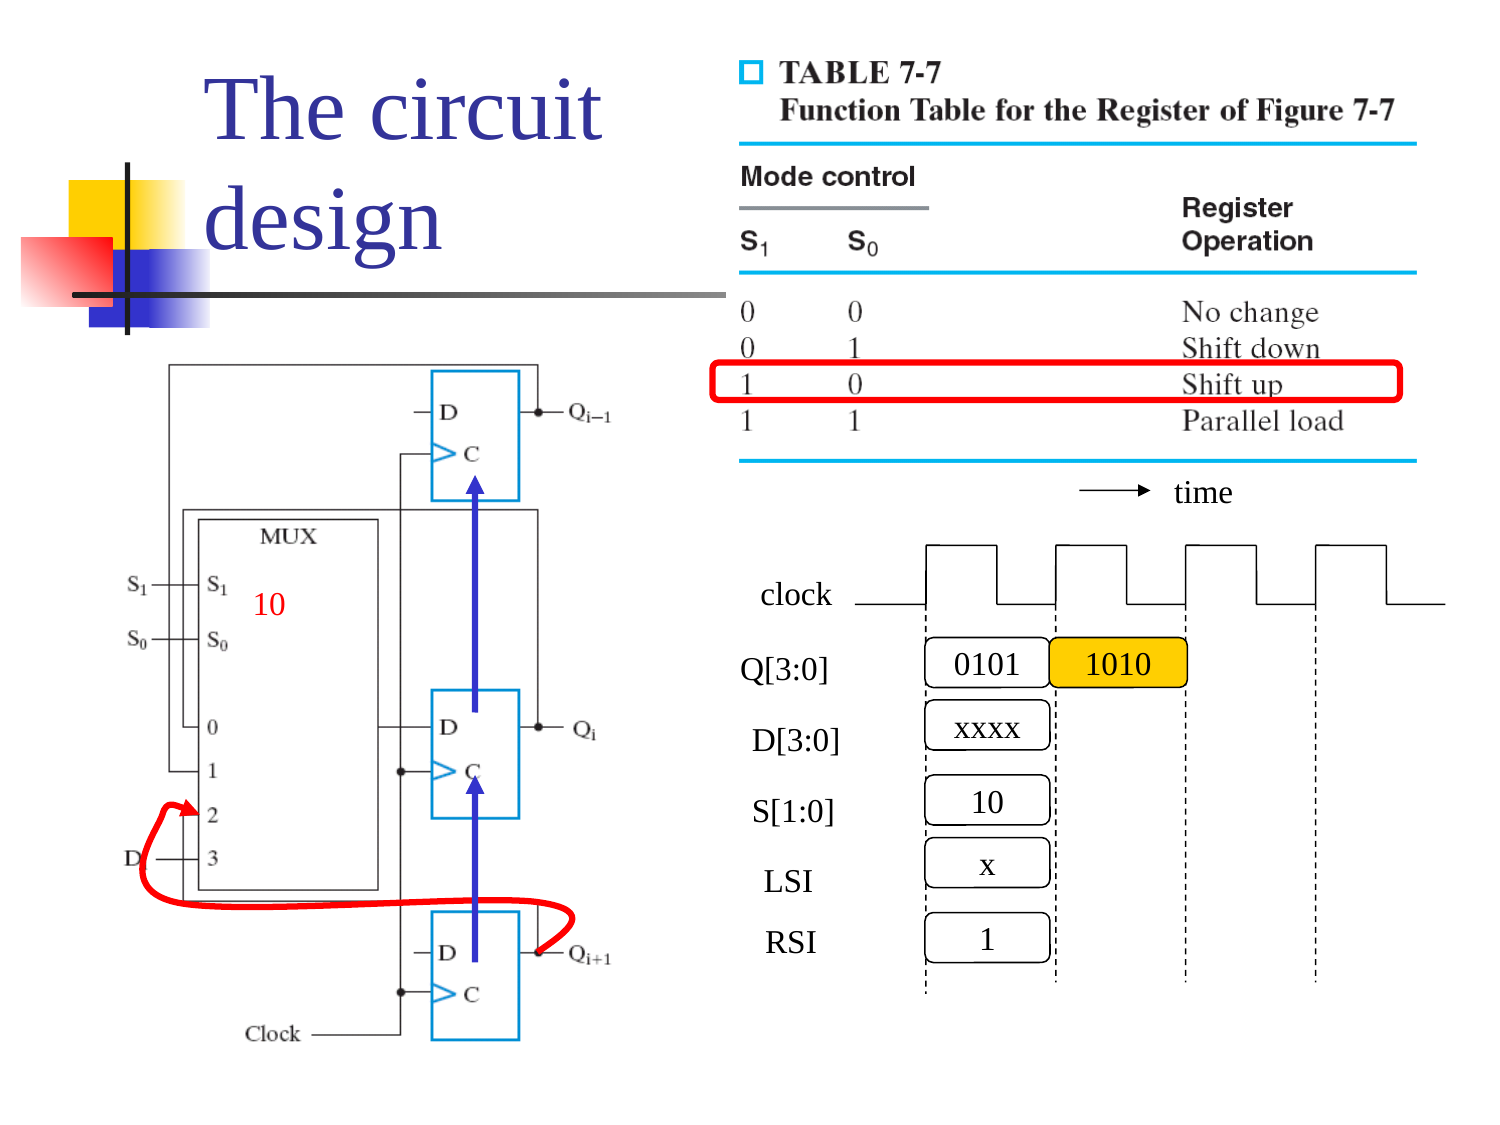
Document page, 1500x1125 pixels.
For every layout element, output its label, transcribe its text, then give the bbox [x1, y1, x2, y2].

title The circuit design [188, 35, 1468, 275]
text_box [724, 462, 1446, 994]
picture [726, 42, 1438, 462]
picture [100, 349, 633, 1053]
text_box [712, 362, 726, 400]
